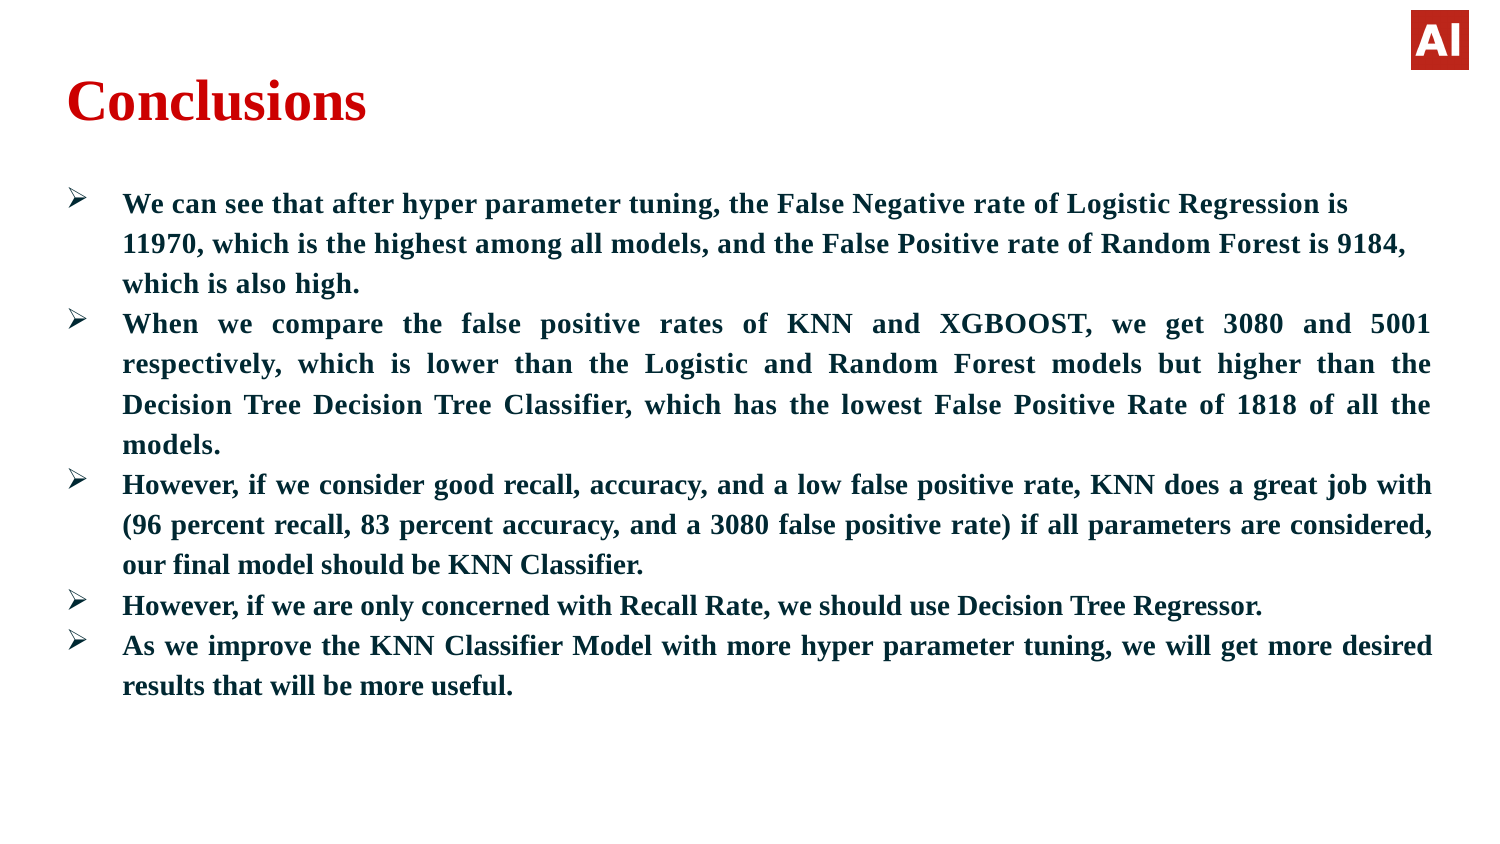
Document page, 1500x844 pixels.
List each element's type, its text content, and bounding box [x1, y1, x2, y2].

picture [1411, 10, 1469, 70]
list We can see that after hyper parameter tuning, the False Negative rate of Logistic Regression is 11970, which is the highest among all models, and the False Positive rate of Random Forest is 9184, which is also high. When we compare the false positive rates of KNN and XGBOOST, we get 3080 and 5001 respectively, which is lower than the Logistic and Random Forest models but higher than the Decision Tree Decision Tree Classifier, which has the lowest False Positive Rate of 1818 of all the models. However, if we consider good recall, accuracy, and a low false positive rate, KNN does a great job with (96 percent recall, 83 percent accuracy, and a 3080 false positive rate) if all parameters are considered, our final model should be KNN Classifier. However, if we are only concerned with Recall Rate, we should use Decision Tree Regressor. As we improve the KNN Classifier Model with more hyper parameter tuning, we will get more desired results that will be more useful. [51, 164, 1449, 725]
title Conclusions [51, 47, 1449, 142]
